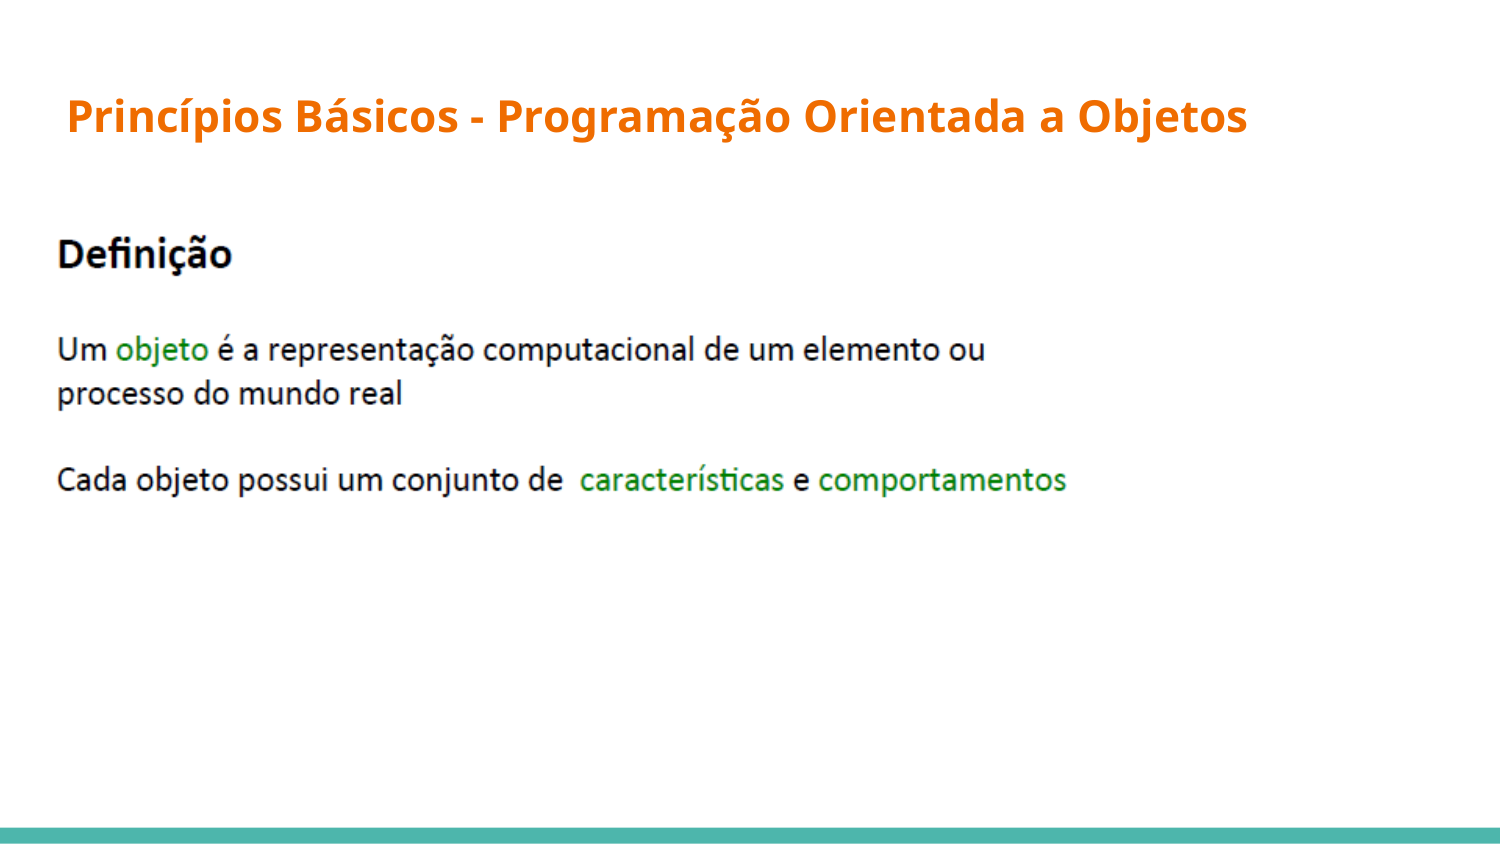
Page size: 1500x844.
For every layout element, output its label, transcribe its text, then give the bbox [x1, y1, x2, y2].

title Princípios Básicos - Programação Orientada a Objetos [51, 72, 1449, 189]
picture [50, 226, 1085, 510]
